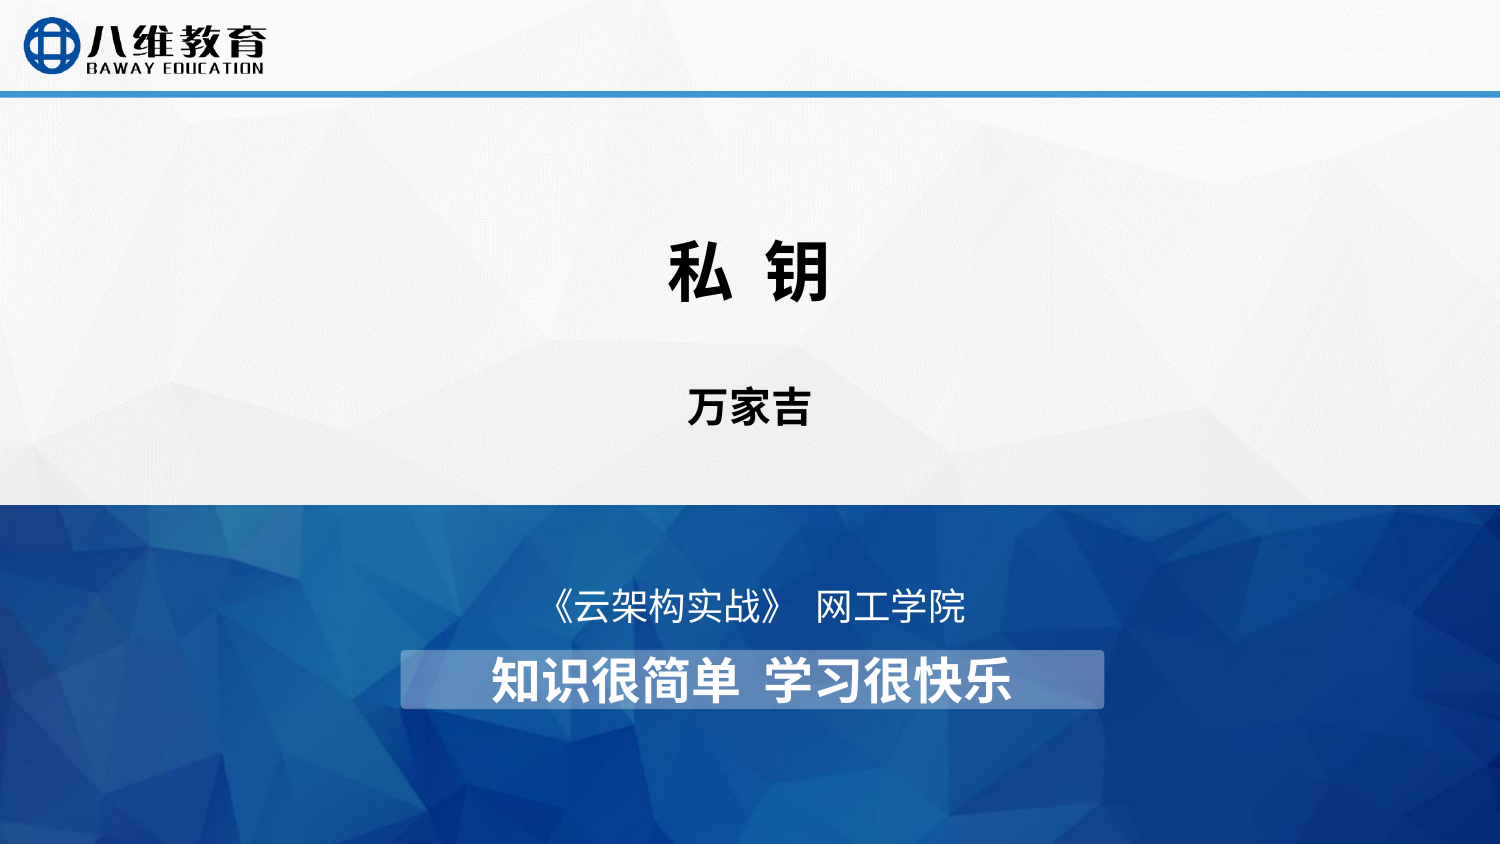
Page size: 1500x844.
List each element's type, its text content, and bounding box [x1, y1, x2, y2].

picture [0, 98, 1500, 844]
subtitle 万家吉 [112, 373, 1389, 471]
picture [0, 0, 1500, 91]
title 私 钥 [112, 163, 1388, 373]
